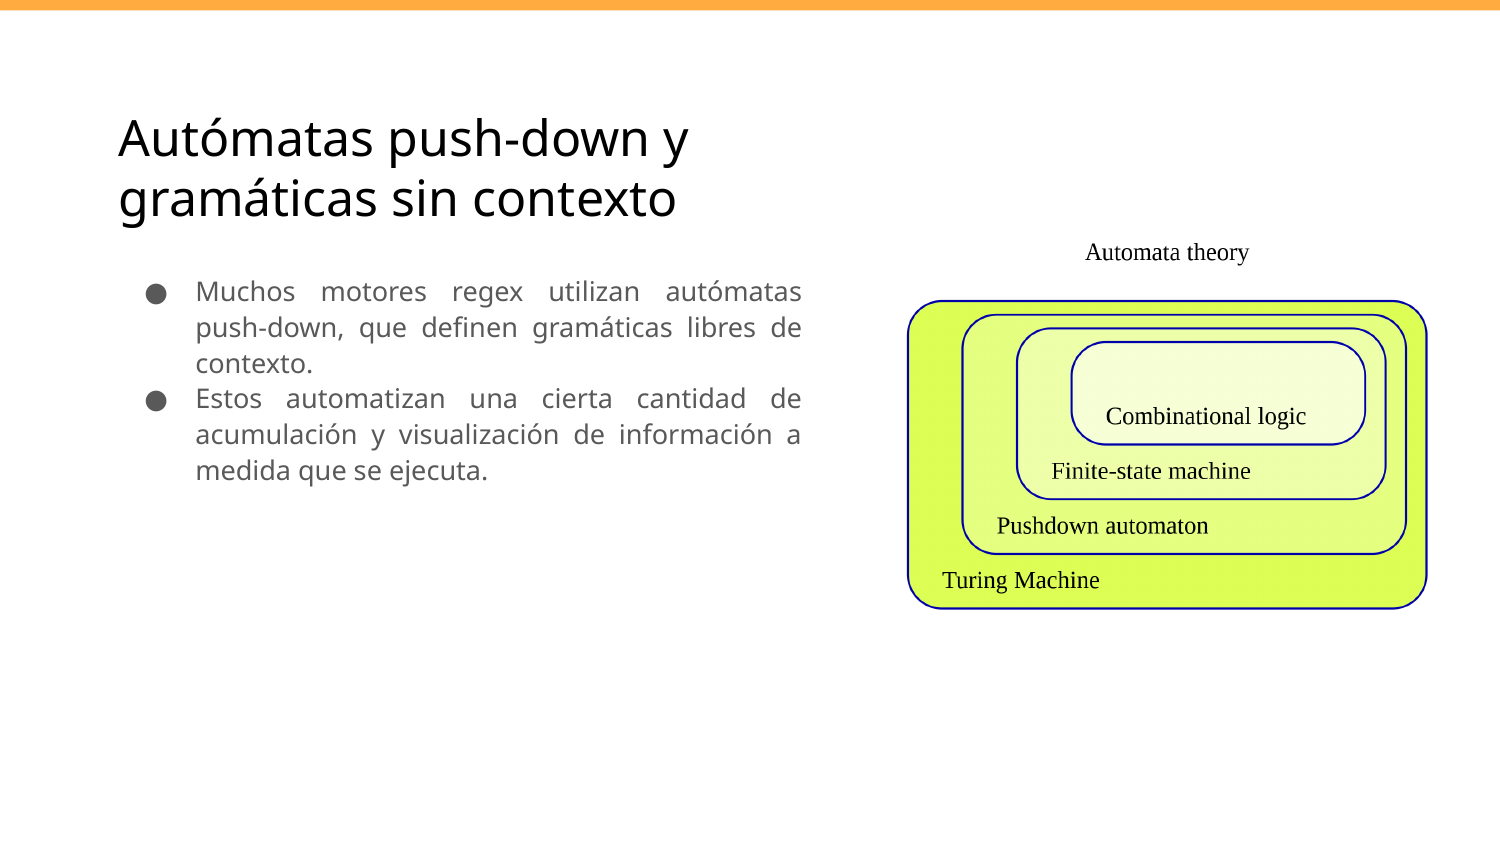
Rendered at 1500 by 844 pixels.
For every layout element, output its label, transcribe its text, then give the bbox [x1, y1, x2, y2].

subtitle Muchos motores regex utilizan autómatas push-down, que definen gramáticas libres de contexto. Estos automatizan una cierta cantidad de acumulación y visualización de información a medida que se ejecuta. [105, 256, 817, 579]
title Autómatas push-down y gramáticas sin contexto [103, 106, 932, 226]
picture [894, 212, 1441, 623]
